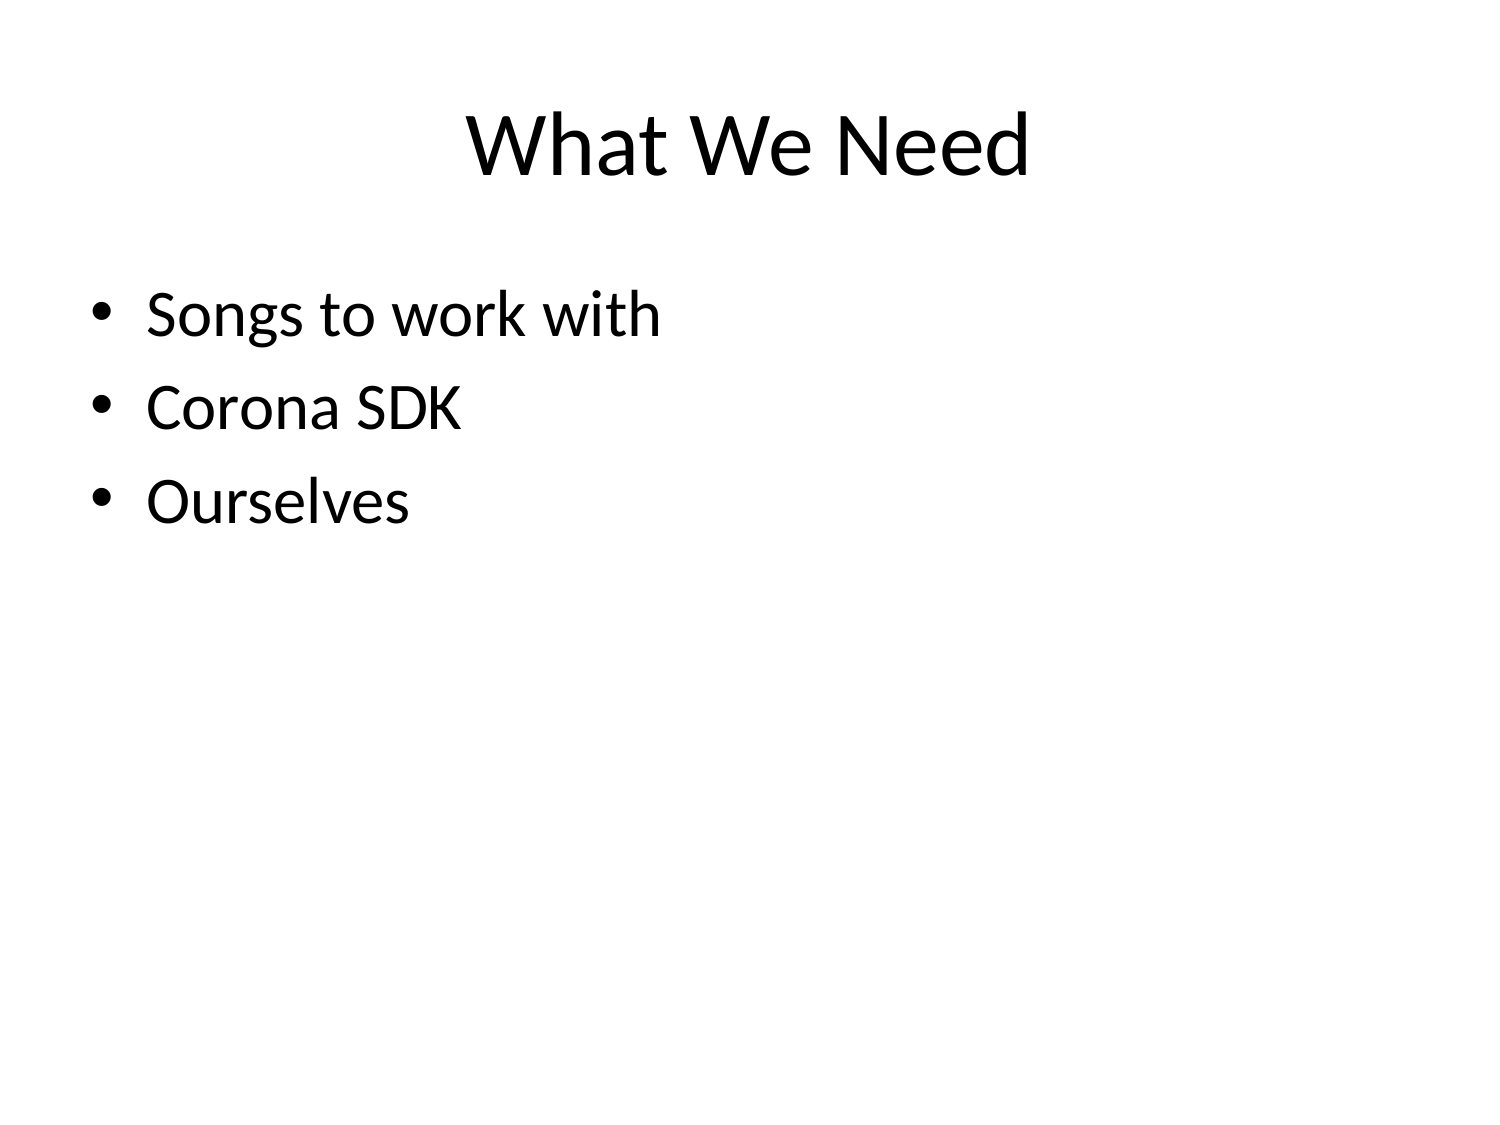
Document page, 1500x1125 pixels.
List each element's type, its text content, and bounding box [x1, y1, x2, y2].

list Songs to work with Corona SDK Ourselves [75, 262, 1425, 1005]
title What We Need [75, 45, 1425, 233]
